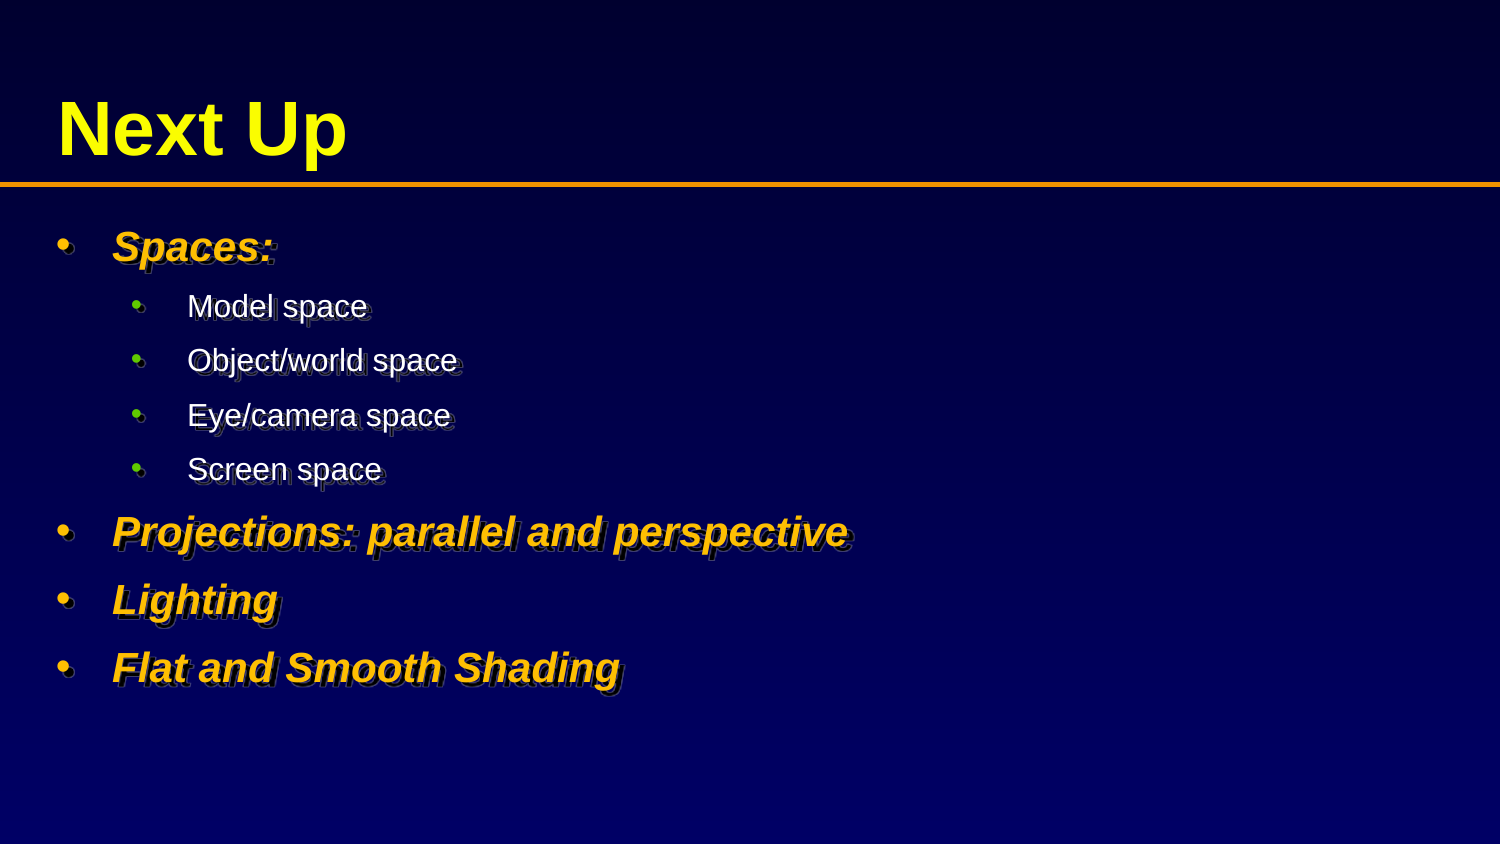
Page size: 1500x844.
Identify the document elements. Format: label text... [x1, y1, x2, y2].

list Spaces: Model space Object/world space Eye/camera space Screen space Projections: parallel and perspective Lighting Flat and Smooth Shading [40, 206, 1450, 807]
title Next Up [42, 37, 1450, 179]
